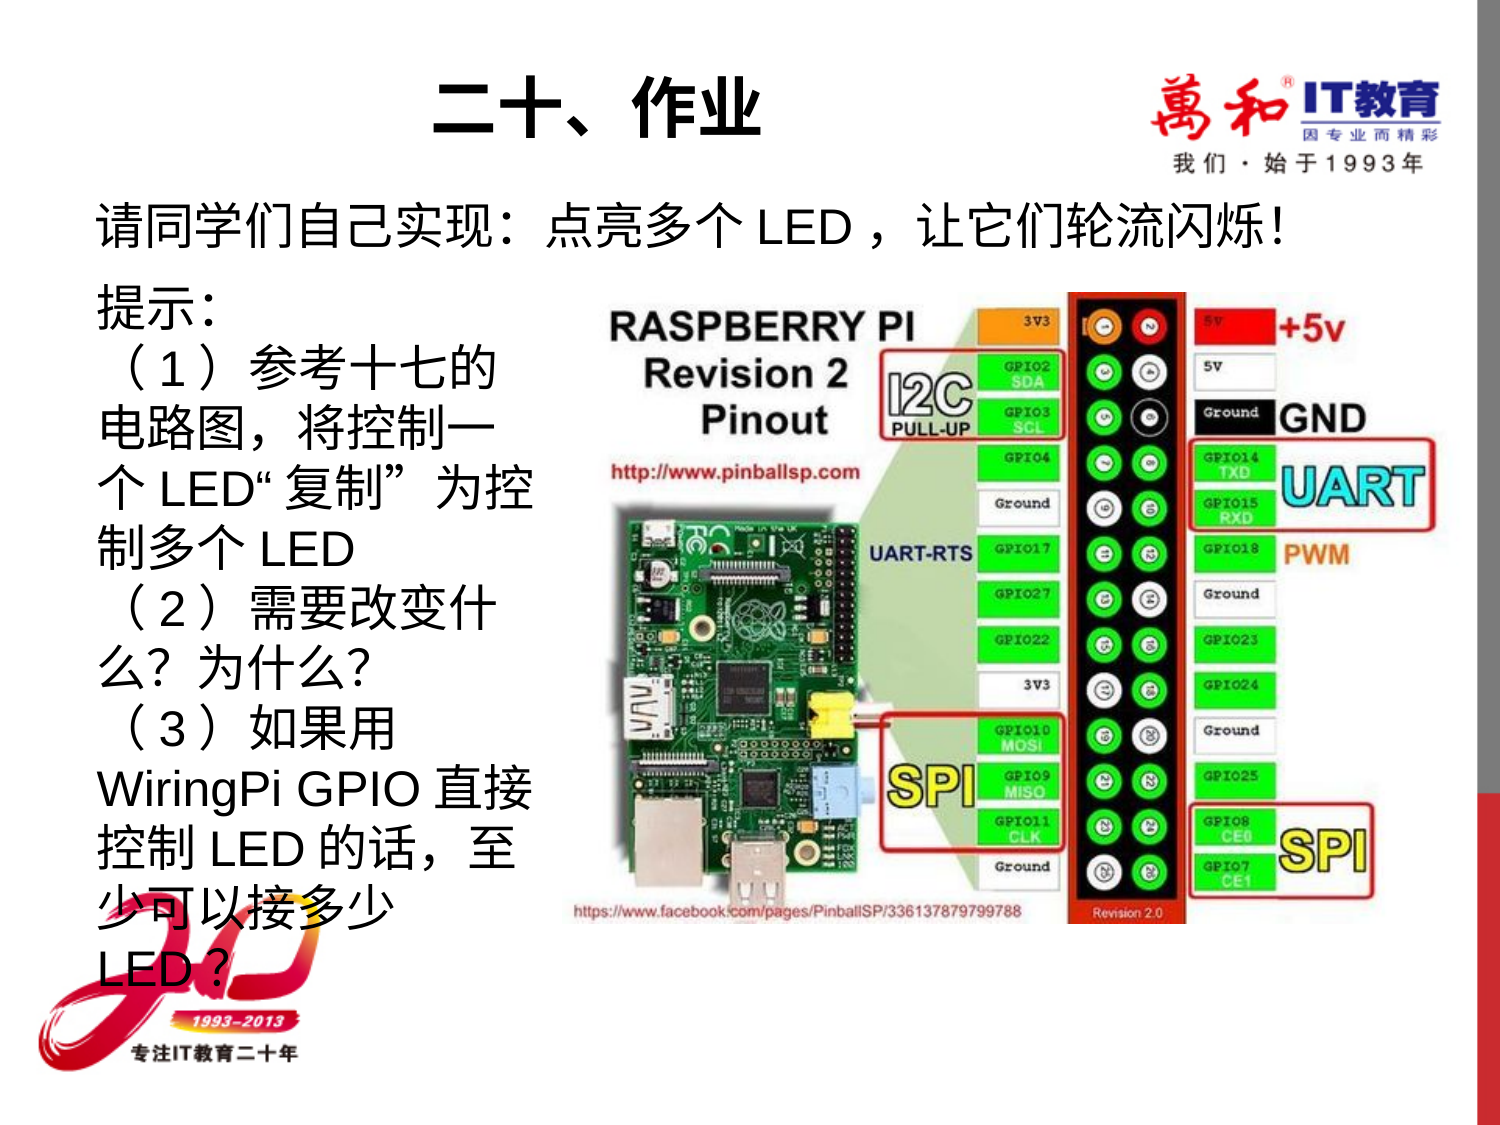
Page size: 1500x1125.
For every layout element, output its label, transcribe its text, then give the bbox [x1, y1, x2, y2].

text_box 二十、作业 [82, 58, 1114, 154]
text_box 提示： （1）参考十七的电路图，将控制一个LED“复制”为控制多个LED （2）需要改变什么？为什么？ （3）如果用WiringPi GPIO直接控制LED的话，至少可以接多少LED？ [81, 269, 551, 1005]
picture [0, 0, 1500, 1125]
text_box 请同学们自己实现：点亮多个LED，让它们轮流闪烁！ [46, 187, 1442, 263]
